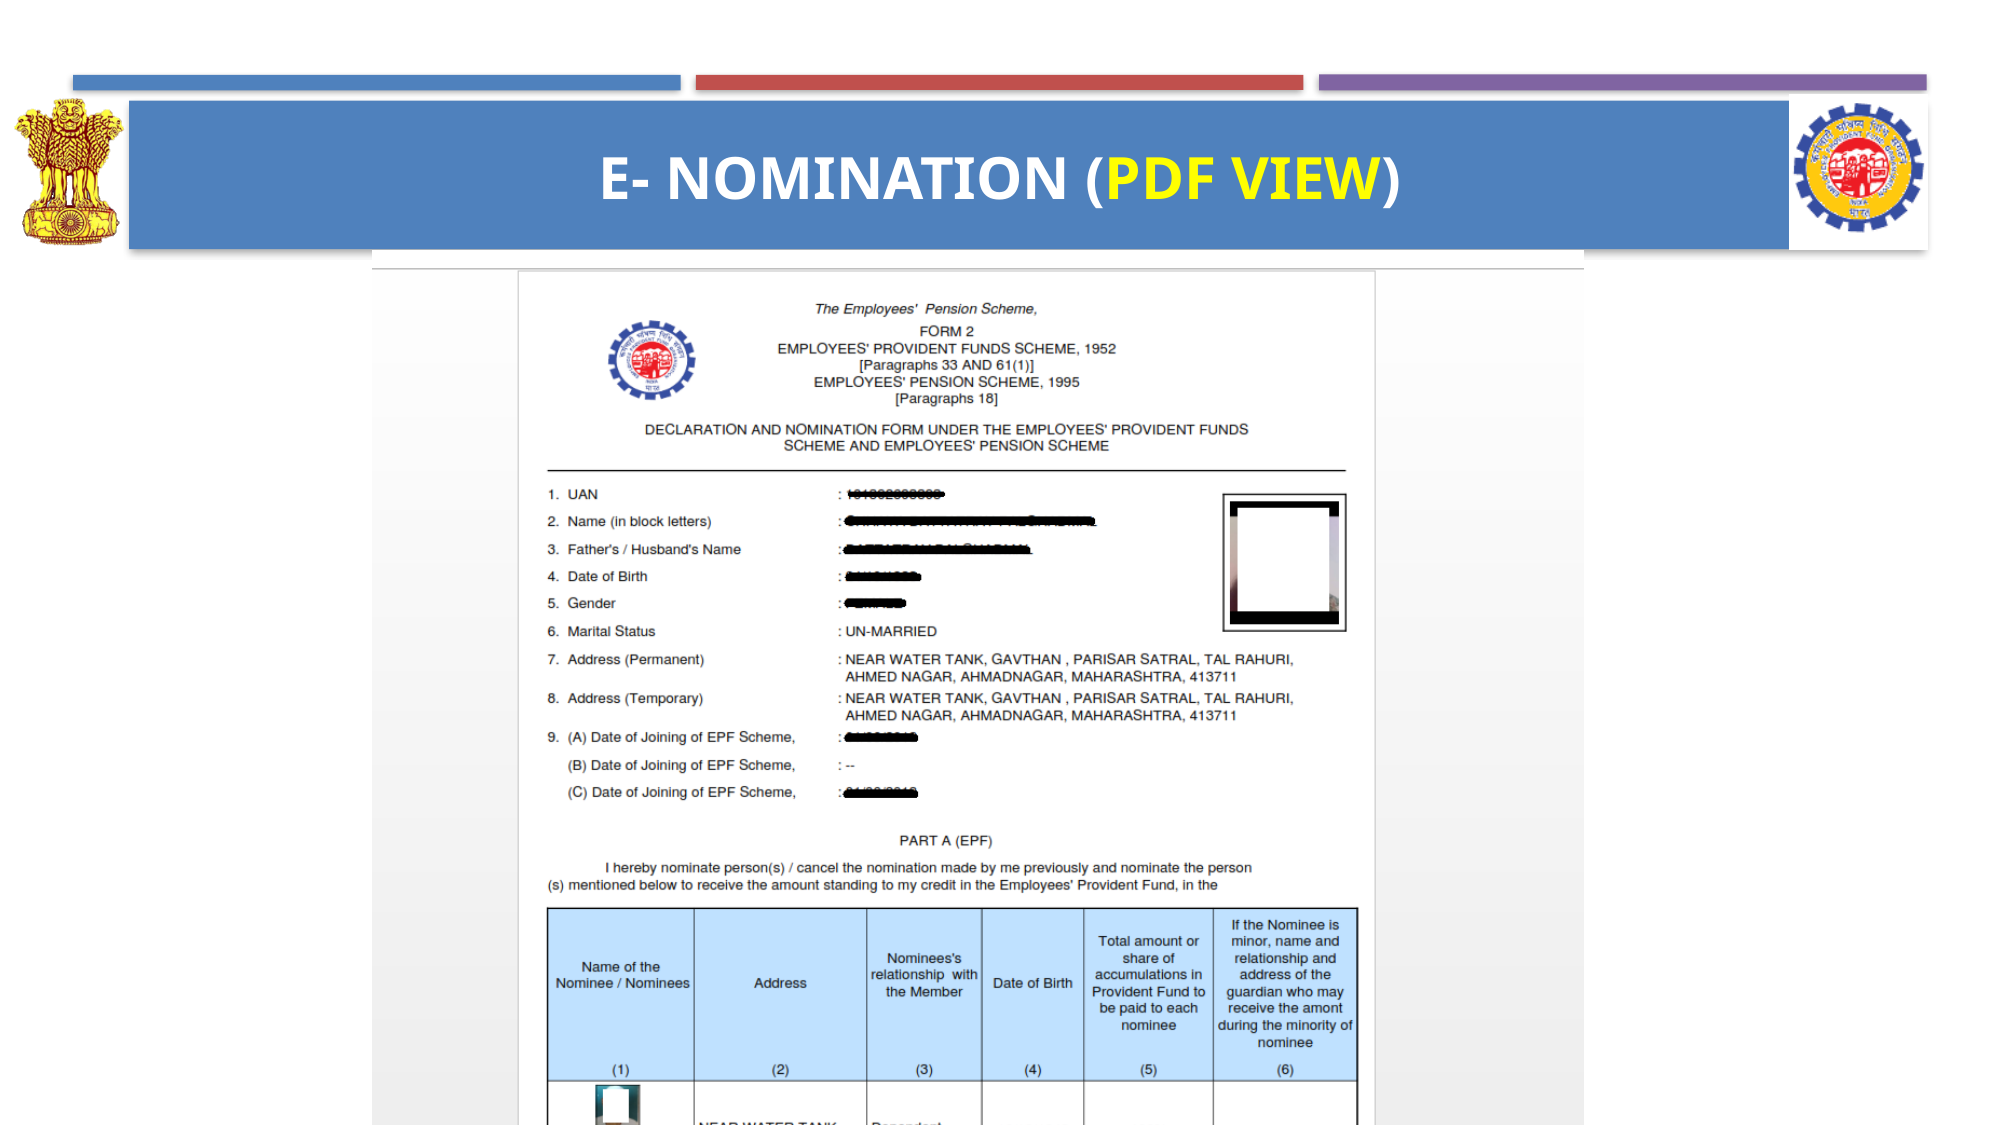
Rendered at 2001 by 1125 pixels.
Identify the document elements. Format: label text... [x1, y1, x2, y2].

picture [1789, 94, 1928, 250]
text_box E- nomination (pdf view) [95, 122, 1905, 219]
picture [0, 94, 143, 250]
picture [372, 249, 1584, 1125]
